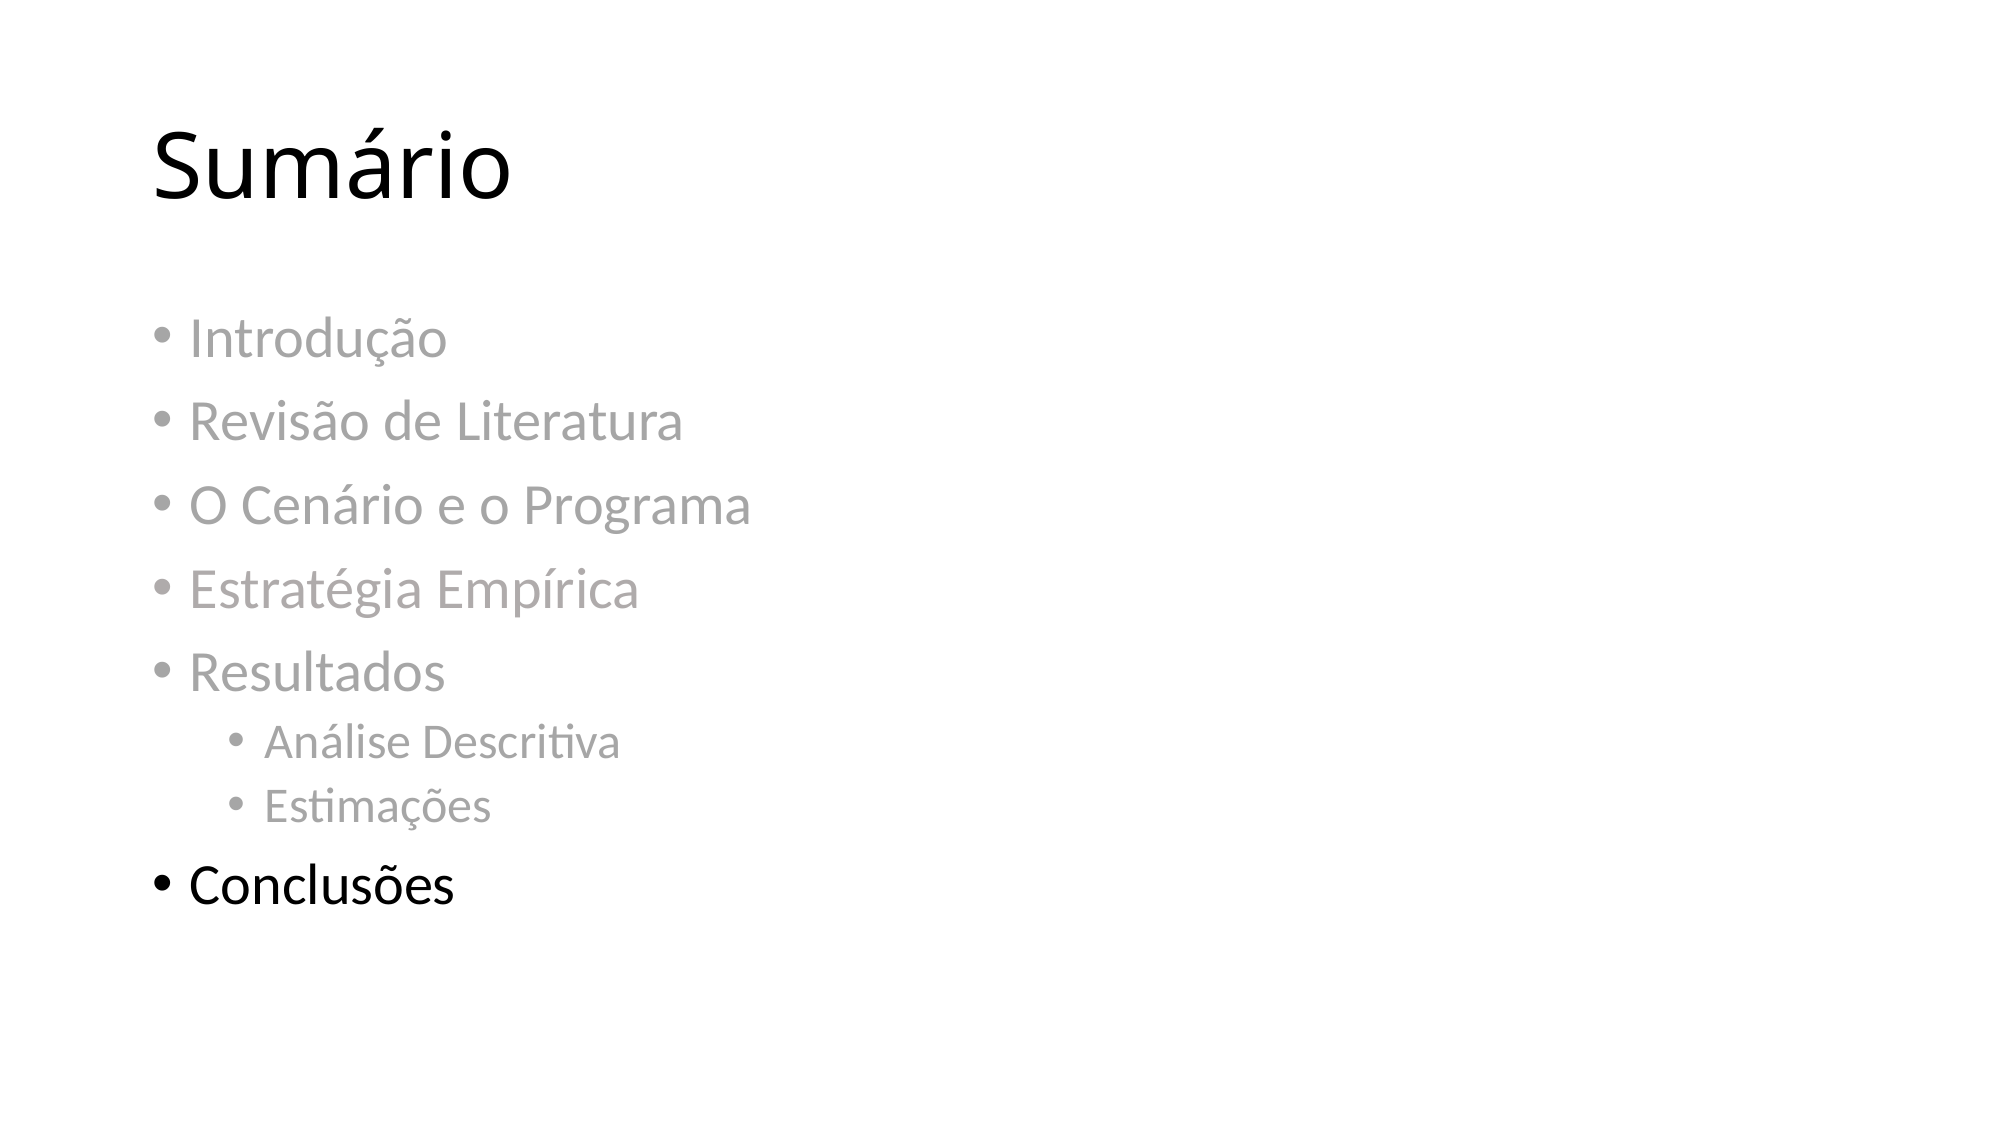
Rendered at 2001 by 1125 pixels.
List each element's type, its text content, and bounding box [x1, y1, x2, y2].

title Sumário [137, 59, 1863, 278]
list Introdução Revisão de Literatura O Cenário e o Programa Estratégia Empírica Resultados Análise Descritiva Estimações Conclusões [137, 299, 1863, 1014]
